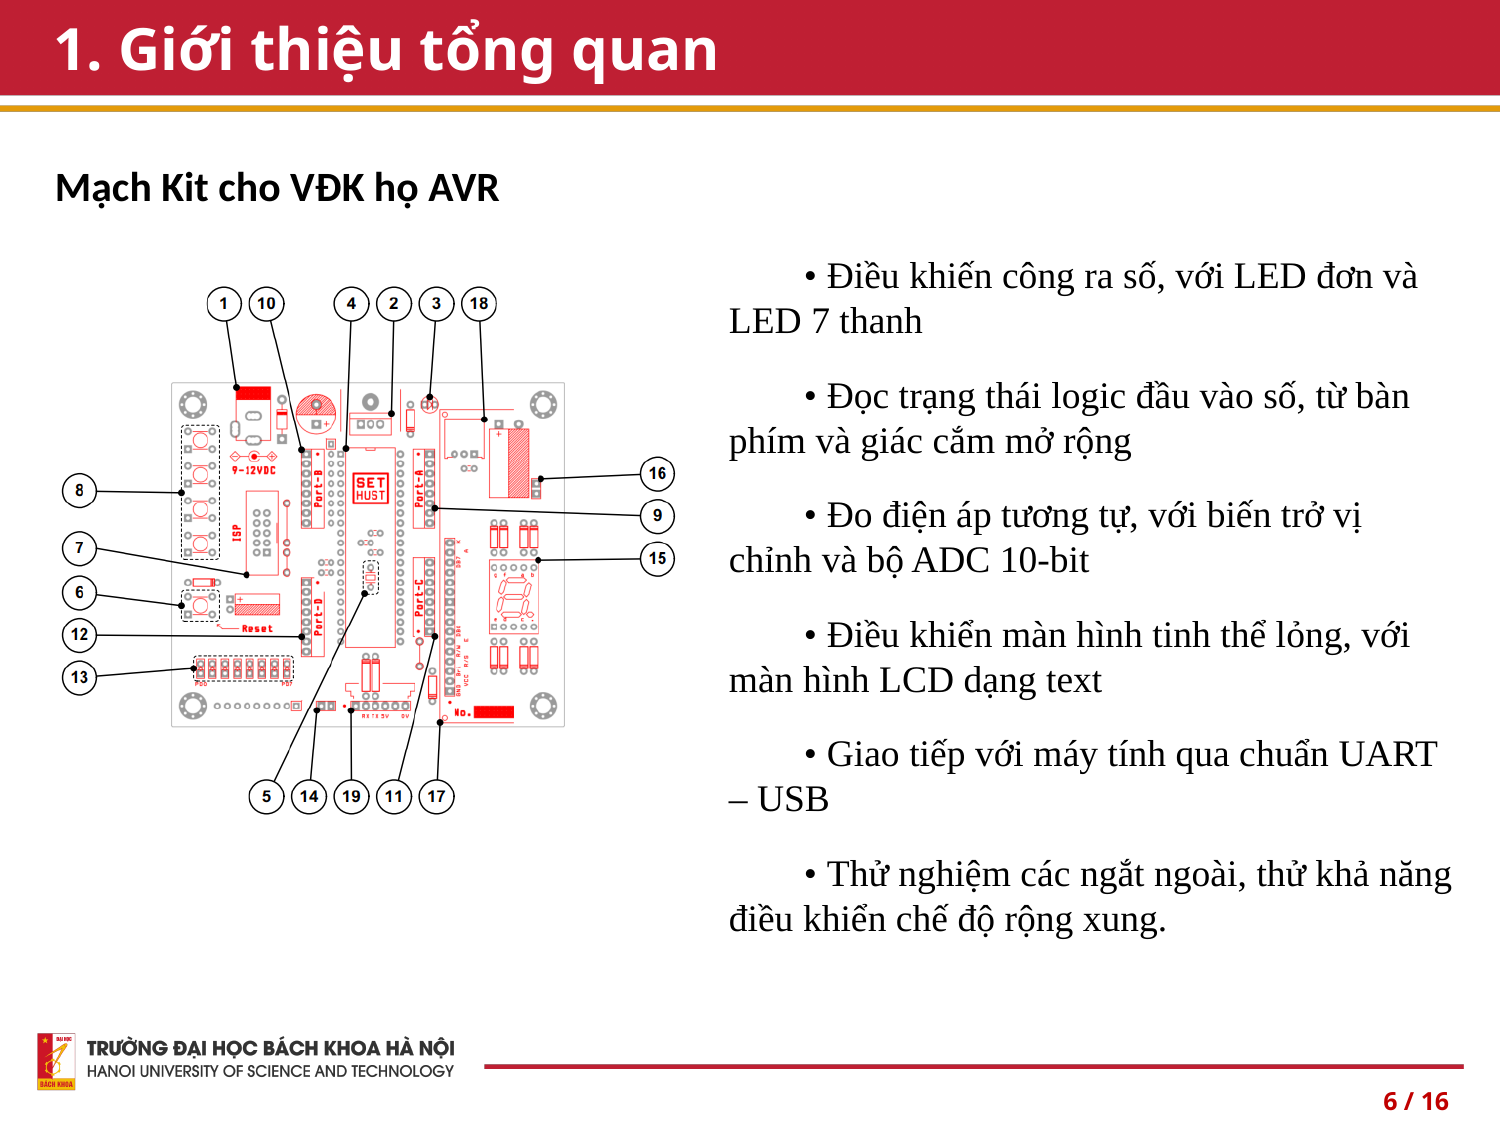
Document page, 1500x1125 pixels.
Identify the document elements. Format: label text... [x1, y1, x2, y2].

text_box Mạch Kit cho VĐK họ AVR [40, 152, 516, 218]
picture [0, 0, 1500, 1125]
title 1. Giới thiệu tổng quan [38, 12, 1462, 87]
slide_number 6 / 16 [1126, 1078, 1464, 1125]
text_box • Điều khiến công ra số, với LED đơn và LED 7 thanh • Đọc trạng thái logic đầu vào số, từ bàn phím và giác cắm mở rộng • Đo điện áp tương tự, với biến trở vị chỉnh và bộ ADC 10-bit • Điều khiển màn hình tinh thể lỏng, với màn hình LCD dạng text • Giao tiếp với máy tính qua chuẩn UART – USB • Thử nghiệm các ngắt ngoài, thử khả năng điều khiển chế độ rộng xung. [639, 243, 1500, 991]
